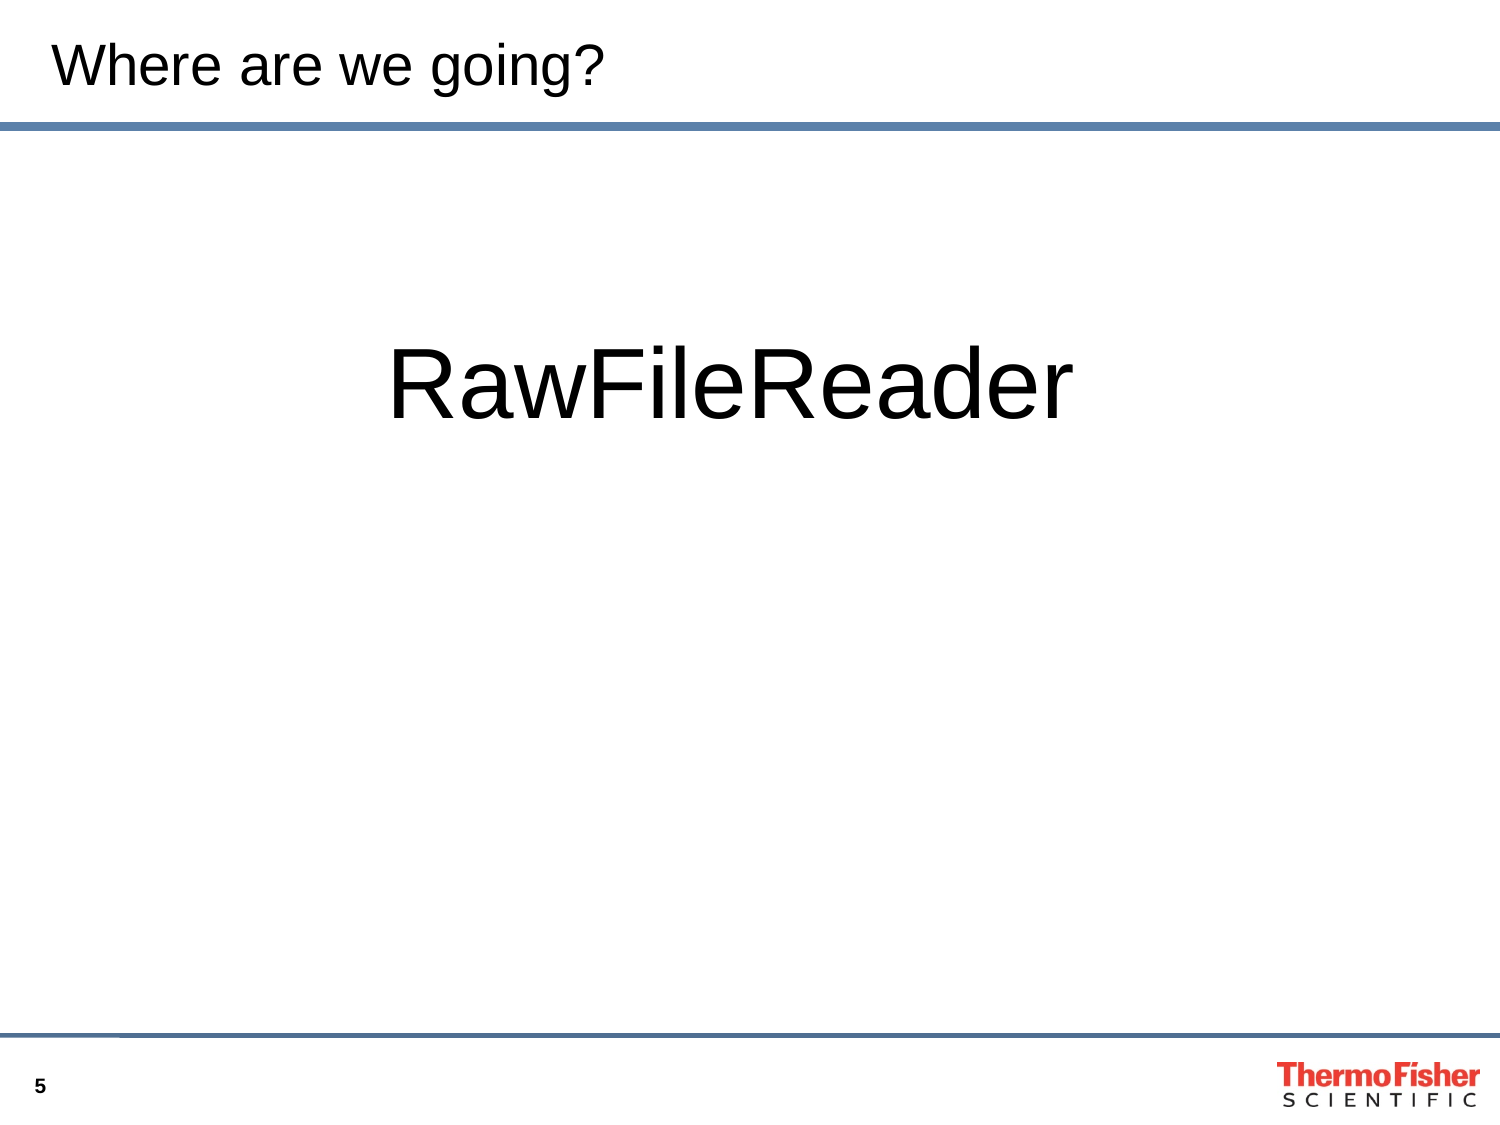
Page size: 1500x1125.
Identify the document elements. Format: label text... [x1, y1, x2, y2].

title Where are we going? [43, 7, 1404, 123]
picture [1277, 1062, 1480, 1107]
list RawFileReader [38, 194, 1424, 993]
